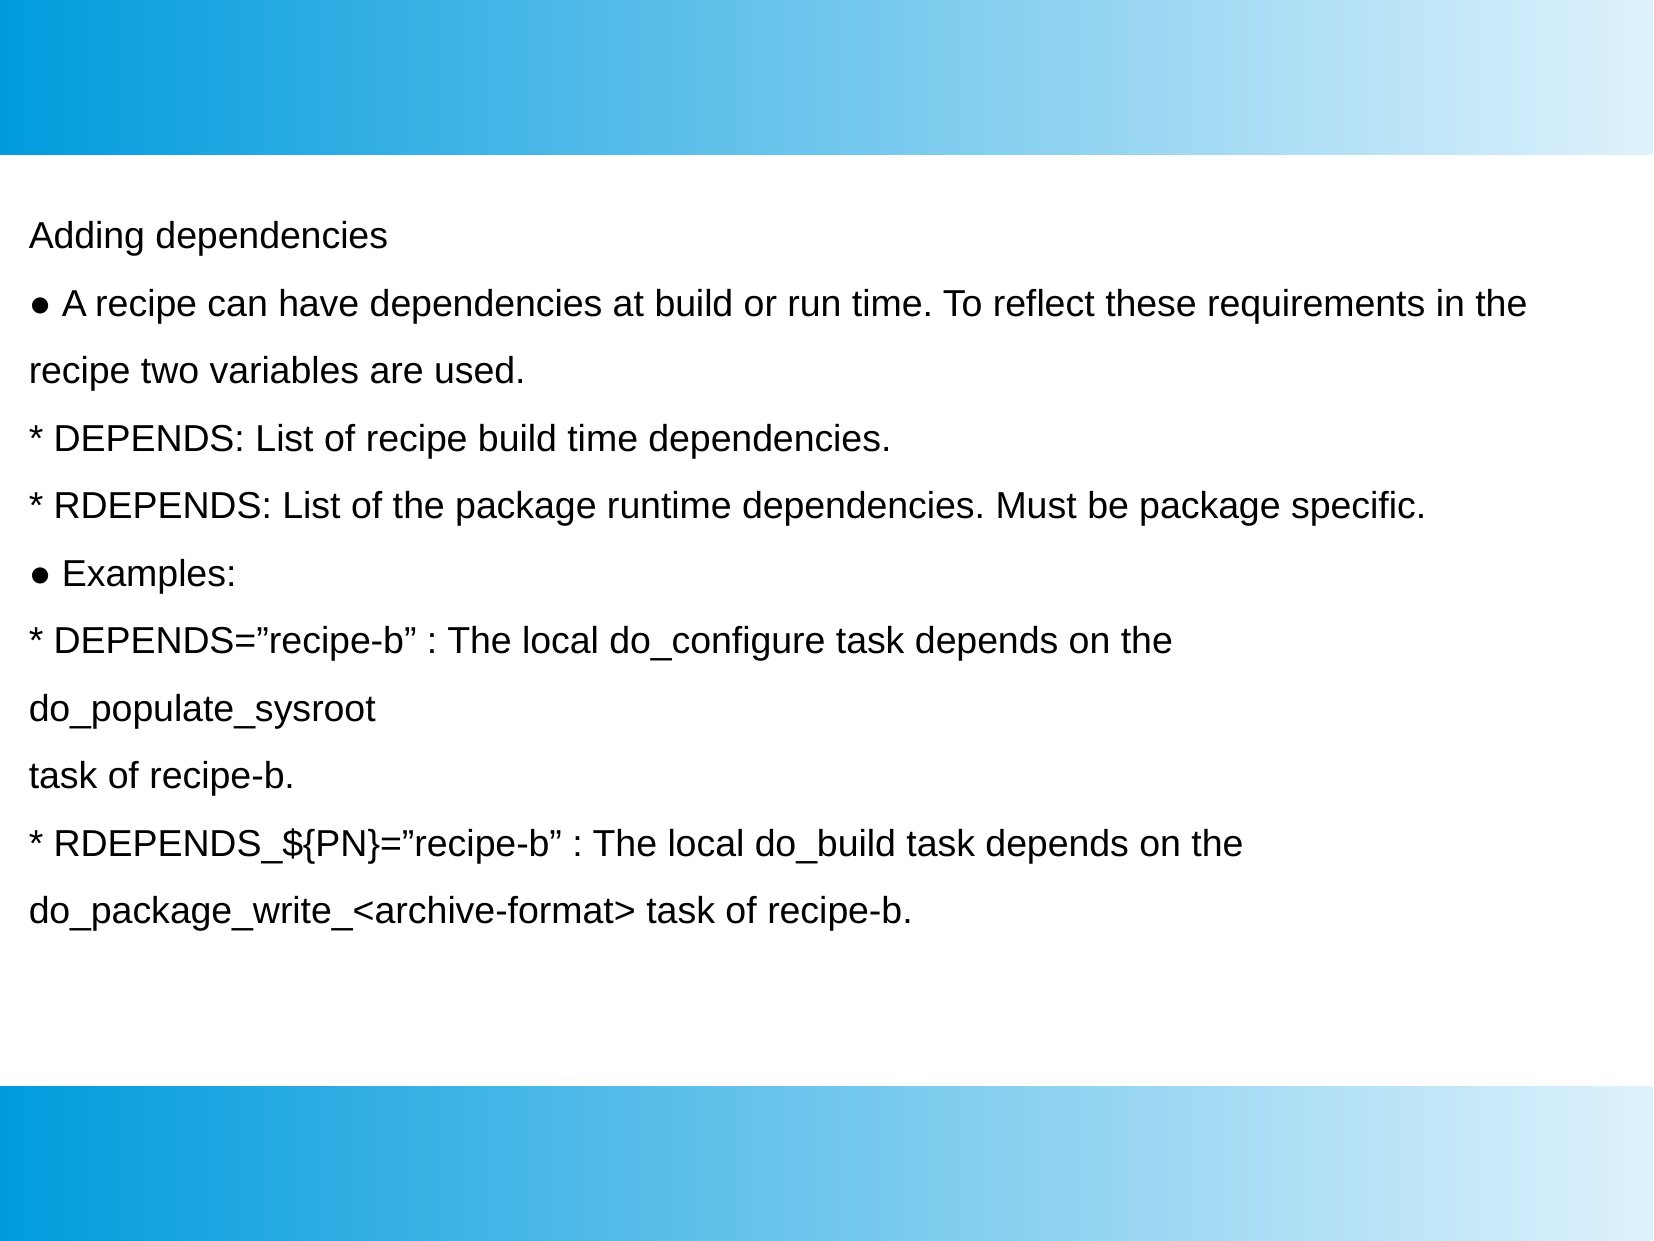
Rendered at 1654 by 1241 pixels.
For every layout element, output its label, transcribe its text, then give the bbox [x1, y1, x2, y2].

text_box Adding dependencies ● A recipe can have dependencies at build or run time. To reflect these requirements in the recipe two variables are used. * DEPENDS: List of recipe build time dependencies. * RDEPENDS: List of the package runtime dependencies. Must be package specific. ● Examples: * DEPENDS=”recipe-b” : The local do_configure task depends on the do_populate_sysroot task of recipe-b. * RDEPENDS_${PN}=”recipe-b” : The local do_build task depends on the do_package_write_<archive-format> task of recipe-b. [13, 181, 1546, 952]
text_box [82, 49, 1571, 154]
